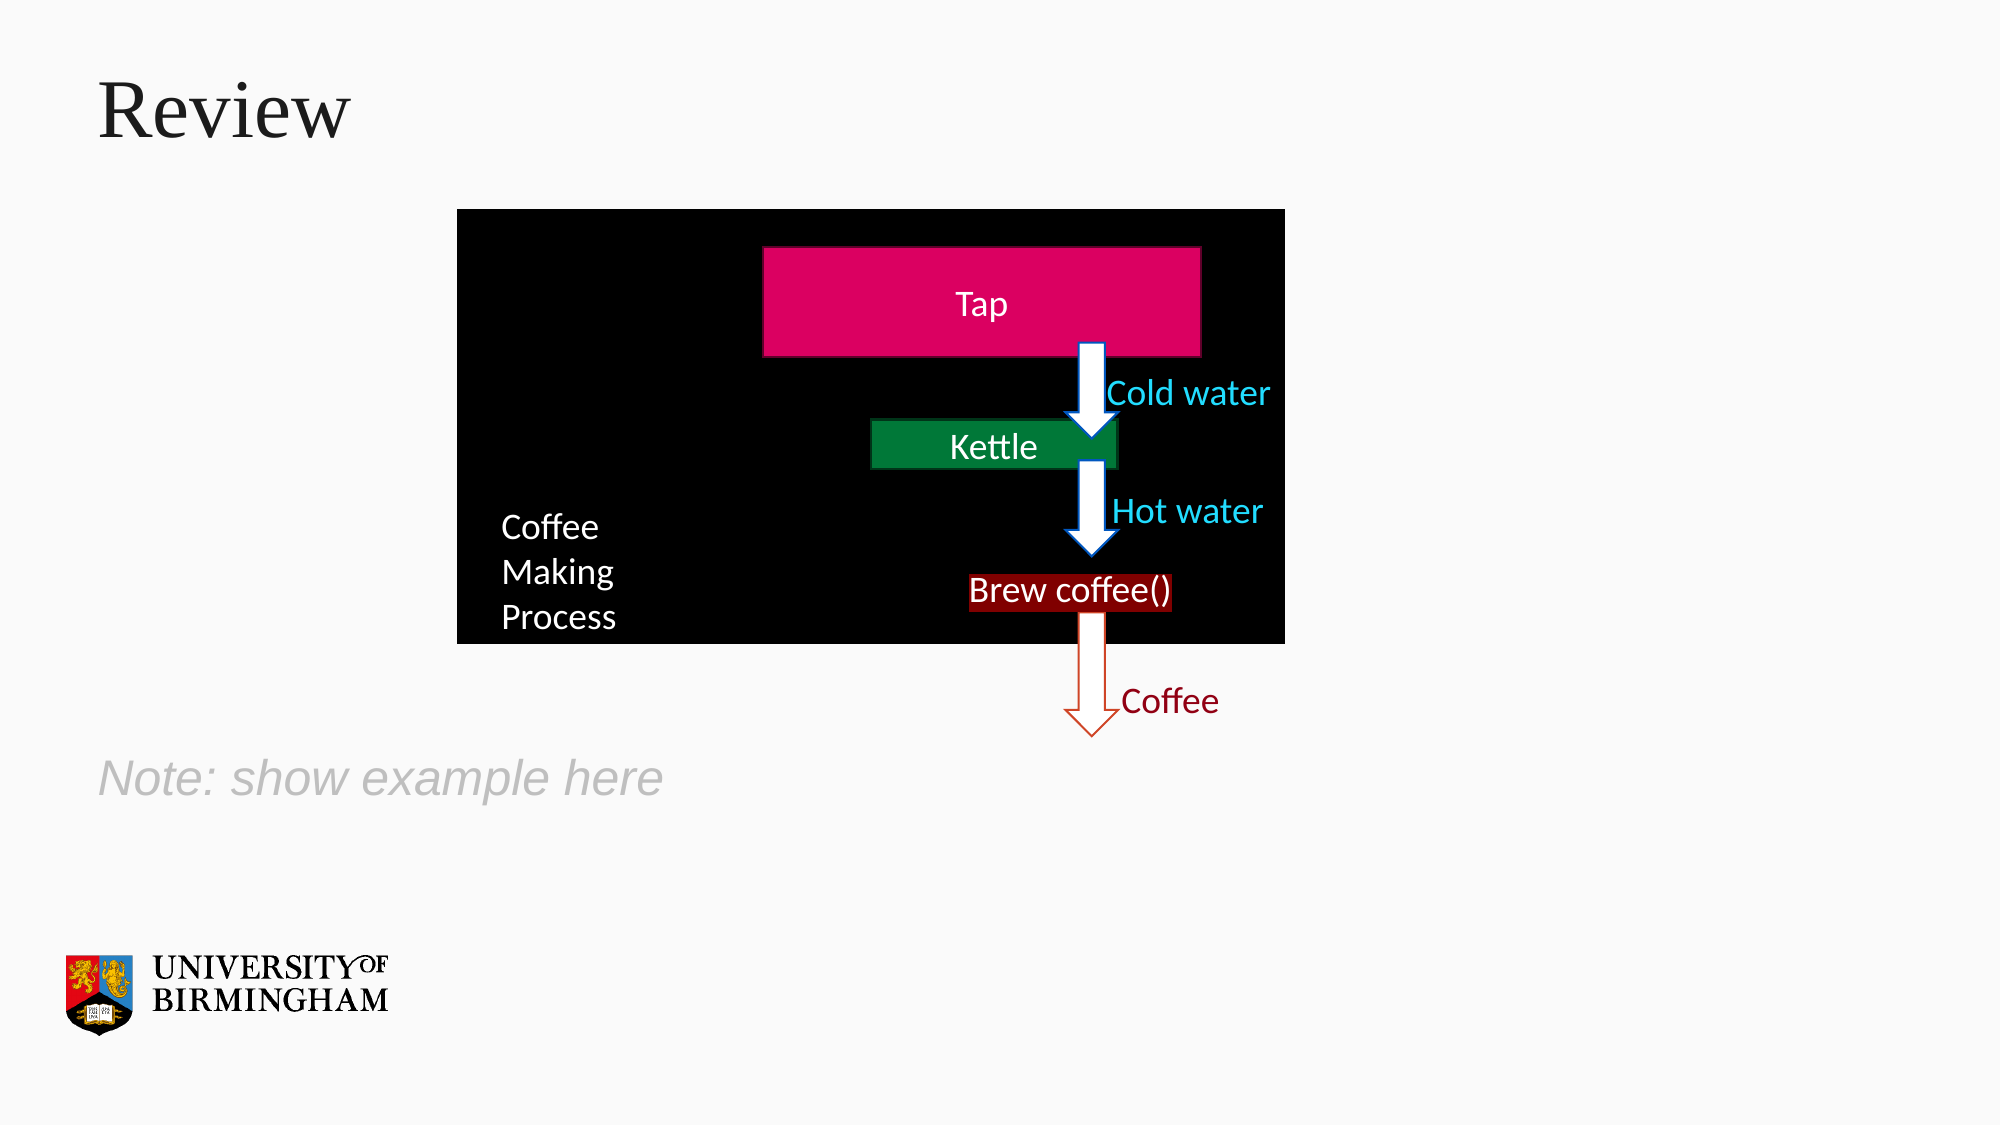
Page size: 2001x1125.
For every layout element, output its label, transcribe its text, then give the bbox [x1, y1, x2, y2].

list Note: show example here [82, 215, 1808, 934]
title Review [82, 71, 1710, 151]
picture [66, 955, 388, 1036]
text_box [457, 210, 1335, 737]
